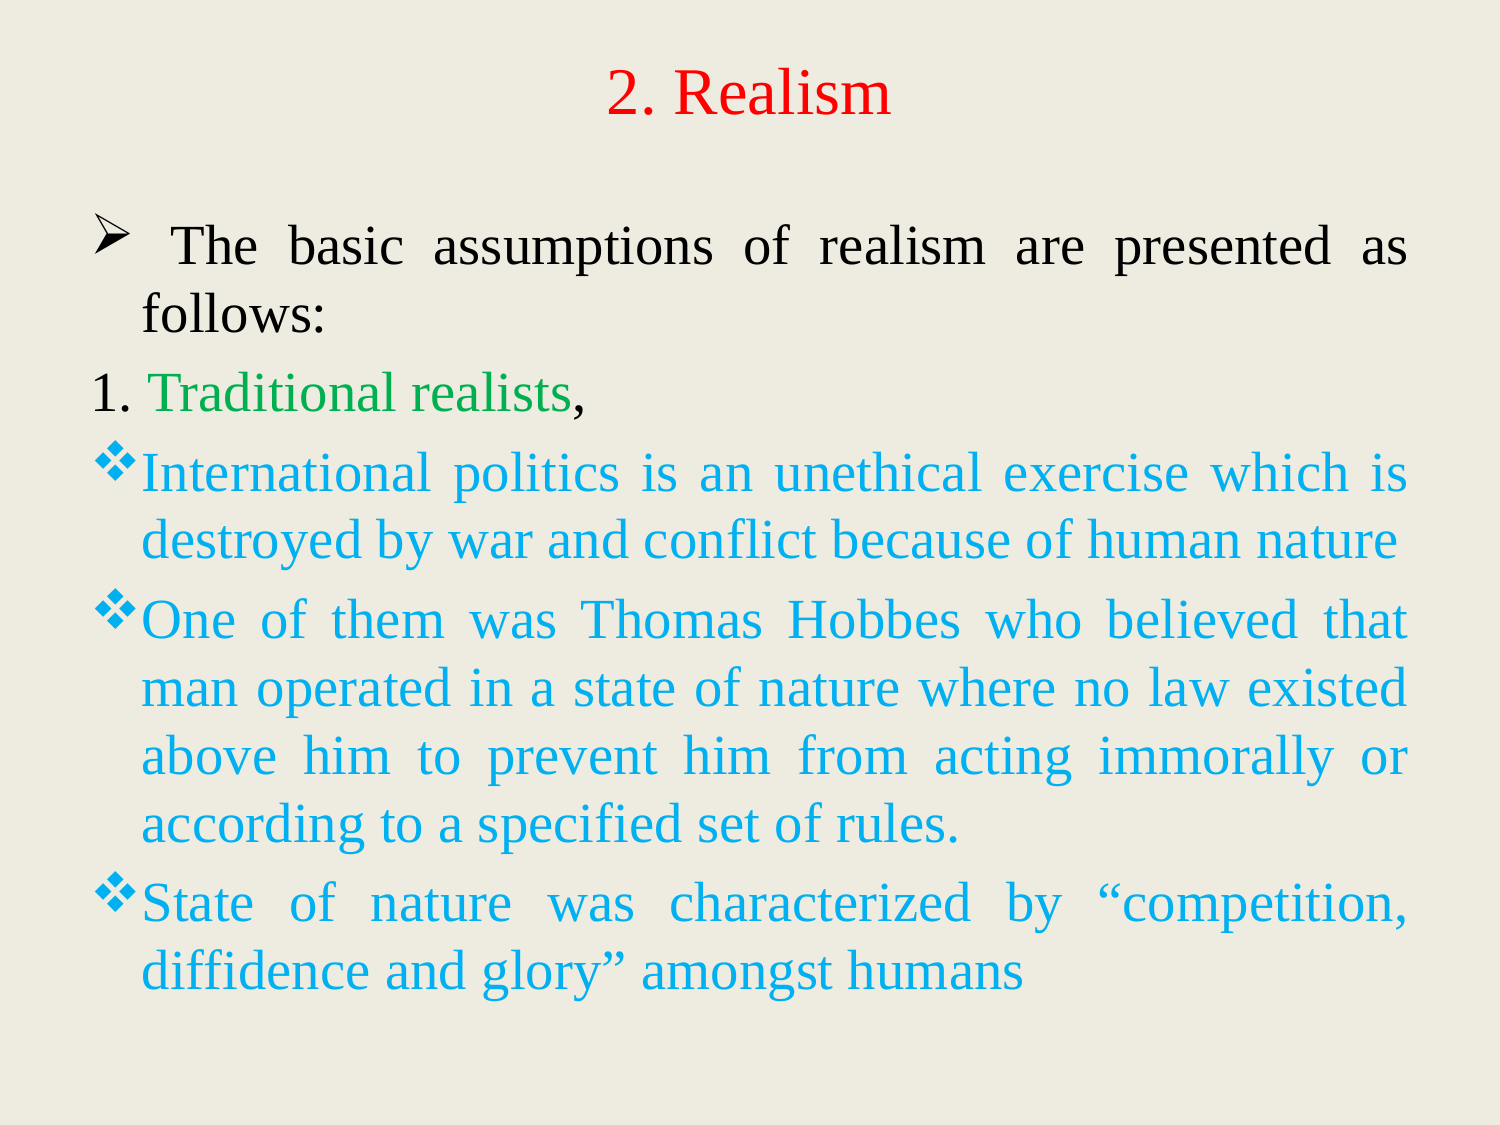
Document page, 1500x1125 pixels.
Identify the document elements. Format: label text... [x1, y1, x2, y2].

title 2. Realism [75, 24, 1425, 150]
list The basic assumptions of realism are presented as follows: 1. Traditional realists, International politics is an unethical exercise which is destroyed by war and conflict because of human nature One of them was Thomas Hobbes who believed that man operated in a state of nature where no law existed above him to prevent him from acting immorally or according to a specified set of rules. State of nature was characterized by “competition, diffidence and glory” amongst humans [75, 200, 1425, 1063]
